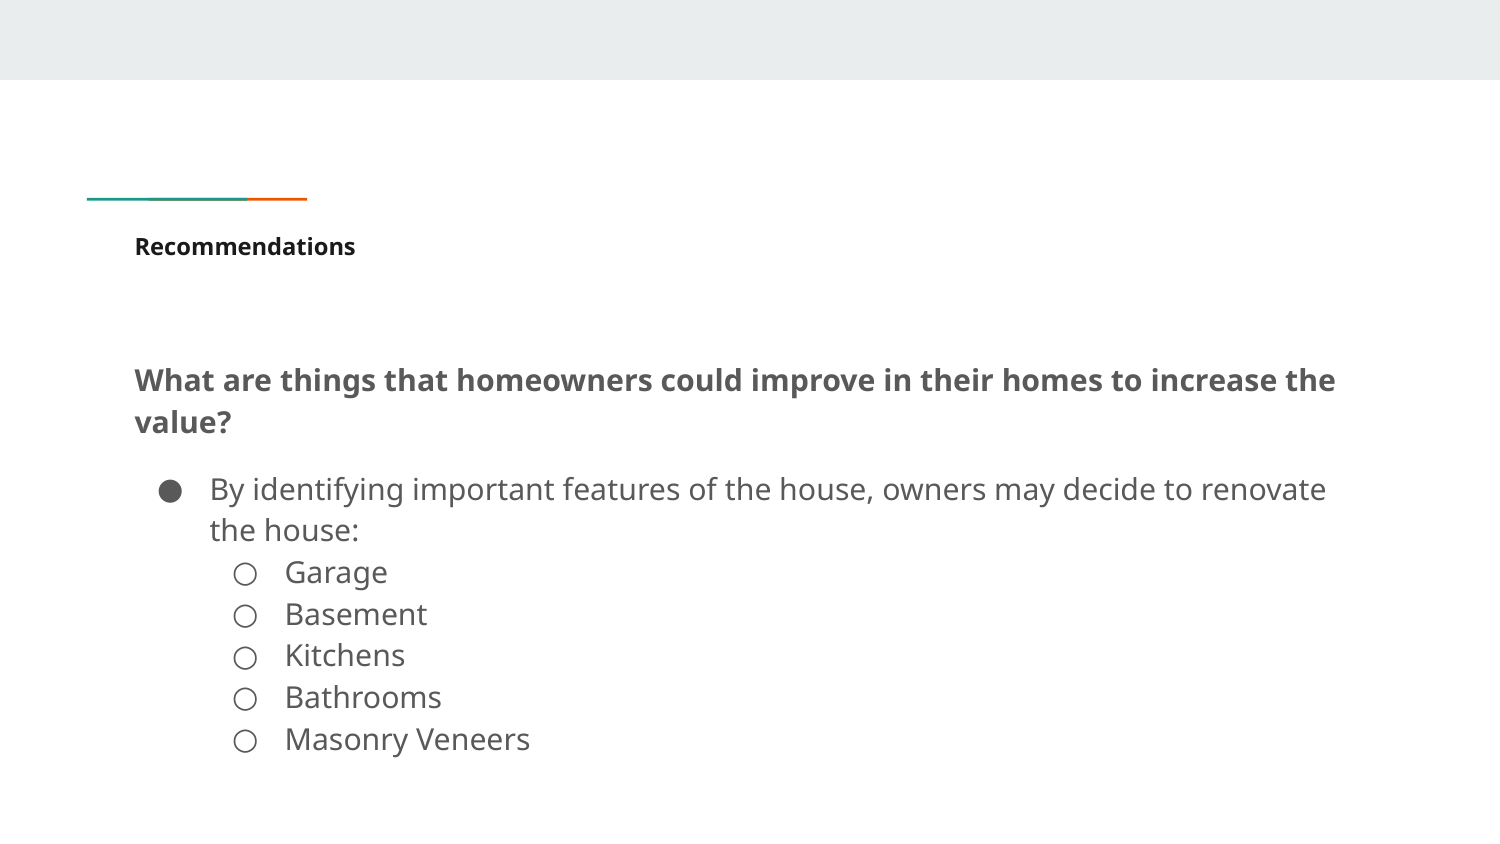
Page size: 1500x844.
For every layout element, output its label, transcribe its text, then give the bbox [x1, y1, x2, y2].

title Recommendations [119, 216, 1381, 305]
list What are things that homeowners could improve in their homes to increase the value? By identifying important features of the house, owners may decide to renovate the house: Garage Basement Kitchens Bathrooms Masonry Veneers [119, 341, 1381, 779]
